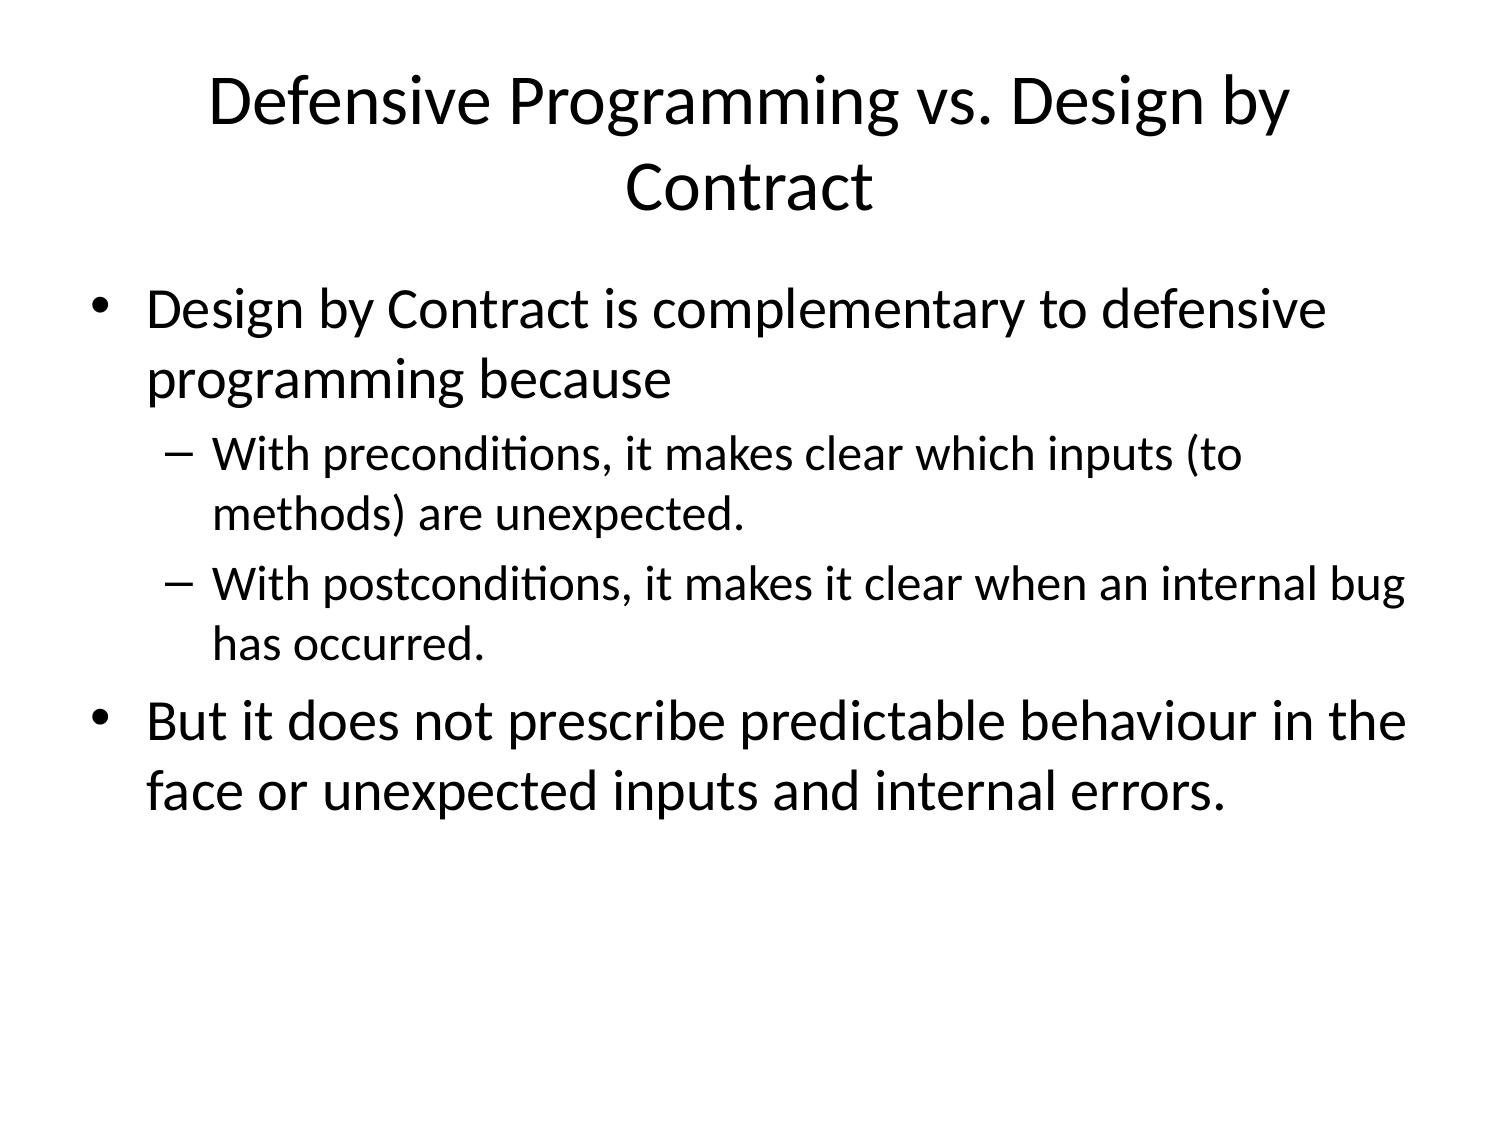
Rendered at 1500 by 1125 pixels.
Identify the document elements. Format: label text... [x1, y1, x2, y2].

list Design by Contract is complementary to defensive programming because With preconditions, it makes clear which inputs (to methods) are unexpected. With postconditions, it makes it clear when an internal bug has occurred. But it does not prescribe predictable behaviour in the face or unexpected inputs and internal errors. [75, 262, 1425, 1005]
title Defensive Programming vs. Design by Contract [75, 45, 1425, 233]
